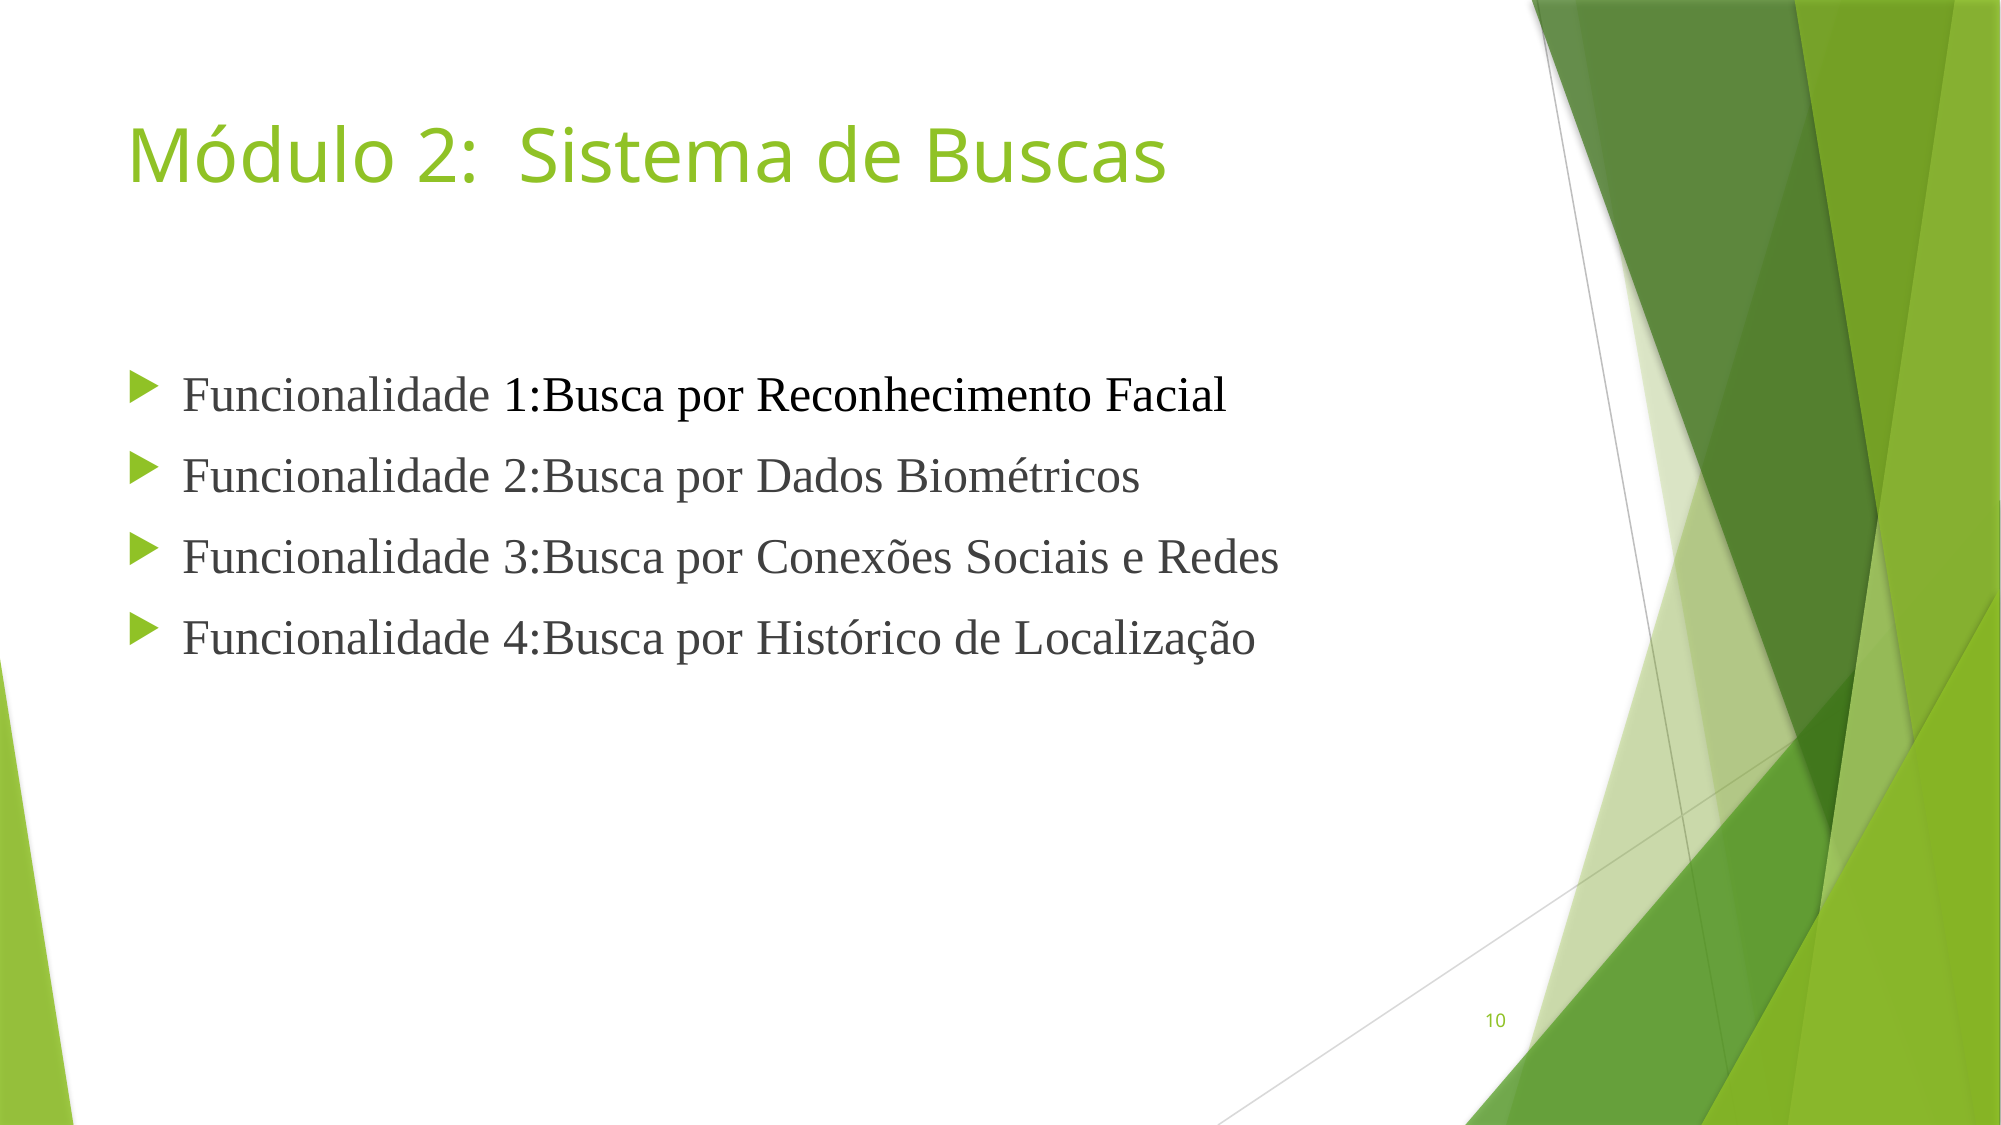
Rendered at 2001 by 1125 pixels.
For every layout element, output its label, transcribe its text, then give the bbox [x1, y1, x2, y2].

slide_number 10 [1409, 991, 1522, 1051]
title Módulo 2: Sistema de Buscas [111, 99, 1522, 317]
list Funcionalidade 1:Busca por Reconhecimento Facial Funcionalidade 2:Busca por Dados Biométricos Funcionalidade 3:Busca por Conexões Sociais e Redes Funcionalidade 4:Busca por Histórico de Localização [111, 354, 1522, 992]
